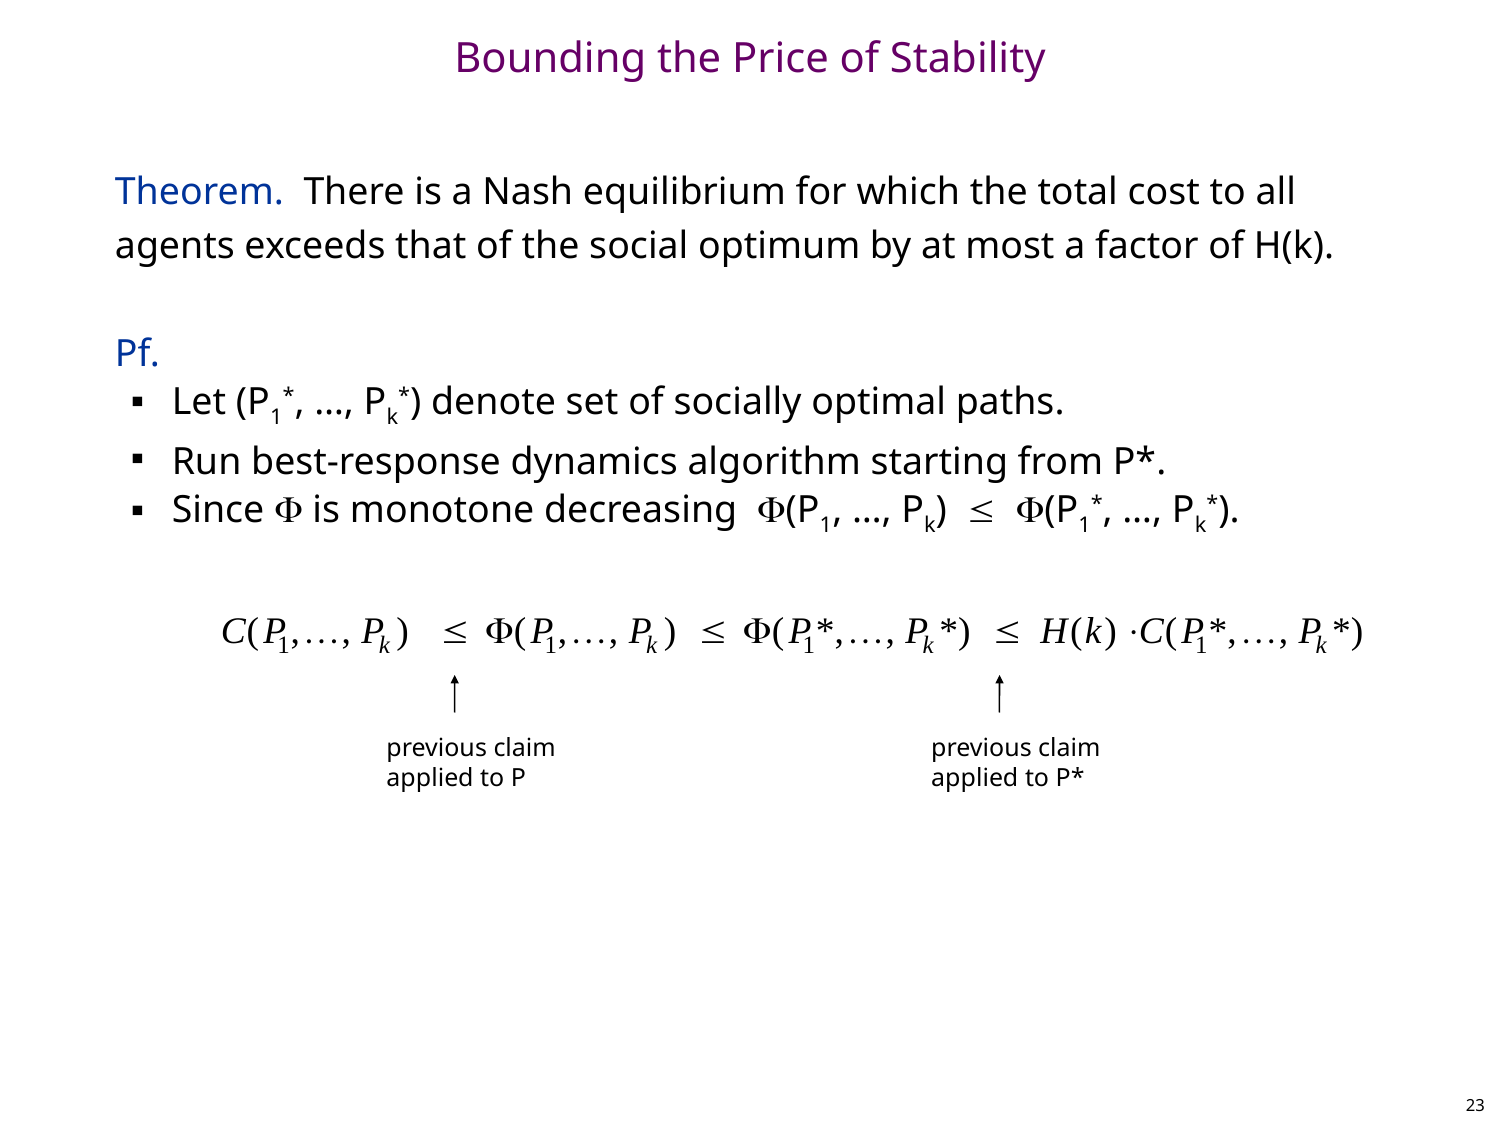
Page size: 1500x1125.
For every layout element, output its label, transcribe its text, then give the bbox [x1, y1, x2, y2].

text_box [995, 675, 1004, 713]
text_box previous claim applied to P* [916, 724, 1117, 800]
text_box previous claim applied to P [371, 724, 572, 800]
text_box [450, 675, 459, 713]
slide_number 23 [1187, 1087, 1500, 1125]
list Theorem. There is a Nash equilibrium for which the total cost to all agents exceeds that of the social optimum by at most a factor of H(k). Pf. Let (P1*, …, Pk*) denote set of socially optimal paths. Run best-response dynamics algorithm starting from P*. Since  is monotone decreasing (P1, …, Pk)  (P1*, …, Pk*). [99, 149, 1388, 1038]
title Bounding the Price of Stability [0, 24, 1500, 100]
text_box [217, 612, 1365, 657]
